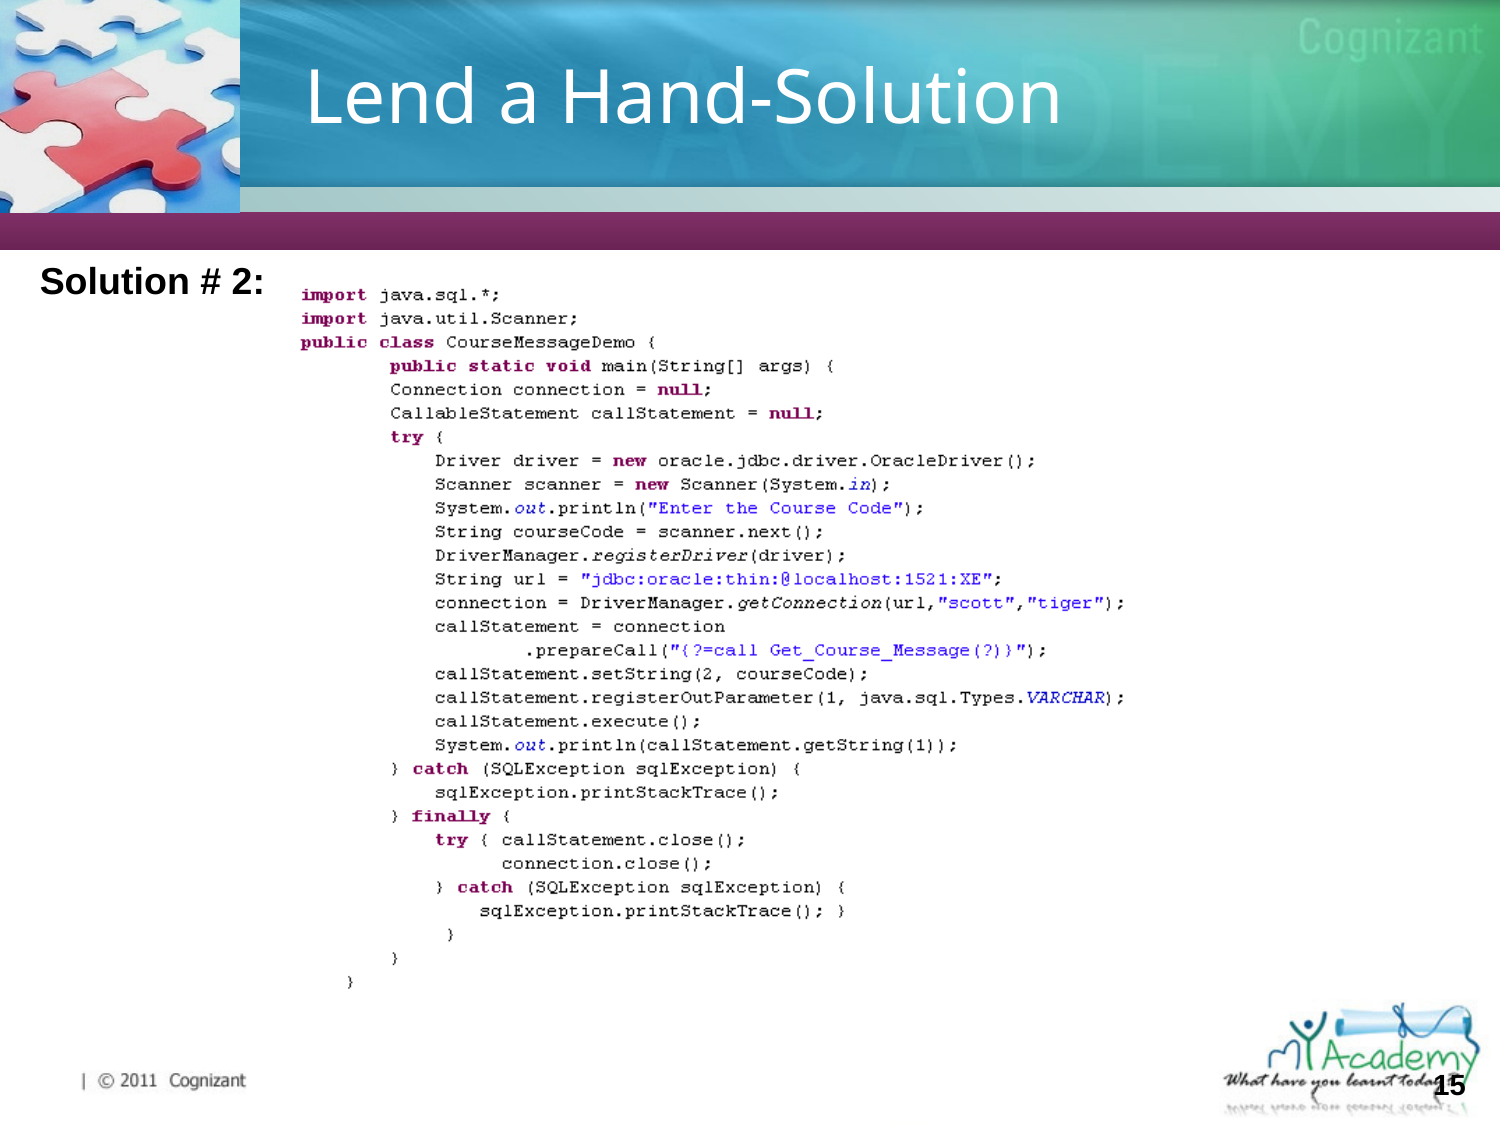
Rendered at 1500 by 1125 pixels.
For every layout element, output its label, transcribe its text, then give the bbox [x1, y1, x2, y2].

picture [0, 0, 240, 213]
title Lend a Hand-Solution [225, 0, 1500, 188]
slide_number 15 [1418, 1059, 1492, 1112]
text_box Solution # 2: [24, 249, 288, 310]
picture [0, 250, 1500, 1125]
